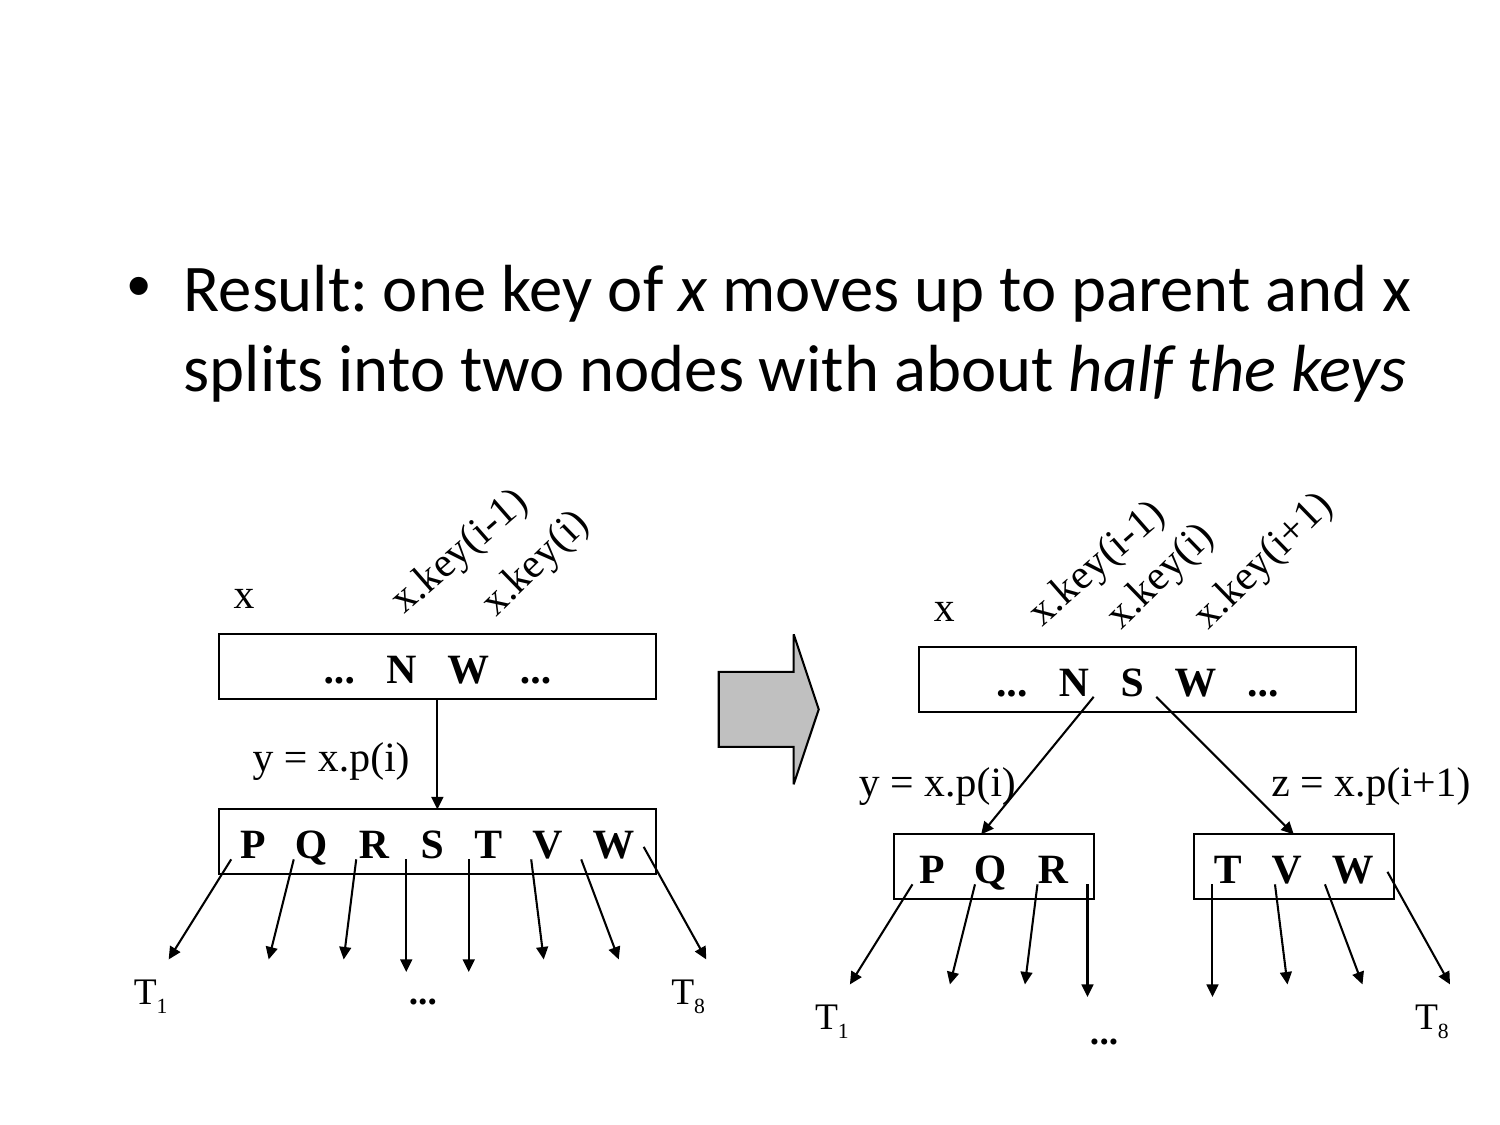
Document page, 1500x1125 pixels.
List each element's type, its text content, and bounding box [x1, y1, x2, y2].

text_box y = x.p(i) [237, 735, 433, 787]
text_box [530, 859, 544, 960]
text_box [949, 884, 976, 985]
text_box P Q R S T V W [218, 809, 657, 875]
text_box T V W [1193, 834, 1394, 900]
list Result: one key of x moves up to parent and x splits into two nodes with about half the keys [112, 237, 1481, 735]
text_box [1274, 884, 1288, 985]
text_box T8 [656, 959, 744, 1026]
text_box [1324, 884, 1363, 985]
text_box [1024, 884, 1038, 985]
text_box y = x.p(i) [843, 746, 975, 812]
text_box ... [393, 959, 482, 1020]
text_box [168, 859, 232, 960]
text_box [343, 859, 357, 960]
text_box P Q R [893, 834, 1094, 900]
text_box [643, 846, 707, 960]
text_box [268, 859, 294, 960]
text_box T8 [1399, 984, 1488, 1051]
text_box T1 [799, 984, 888, 1051]
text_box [581, 859, 619, 960]
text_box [980, 696, 1094, 835]
text_box y = x.p(i) [441, 735, 450, 787]
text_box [849, 884, 913, 985]
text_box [1155, 696, 1294, 835]
text_box z = x.p(i+1) [1297, 746, 1488, 812]
text_box ... [1074, 999, 1163, 1060]
text_box [718, 735, 811, 785]
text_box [1387, 871, 1451, 985]
text_box T1 [118, 959, 207, 1026]
